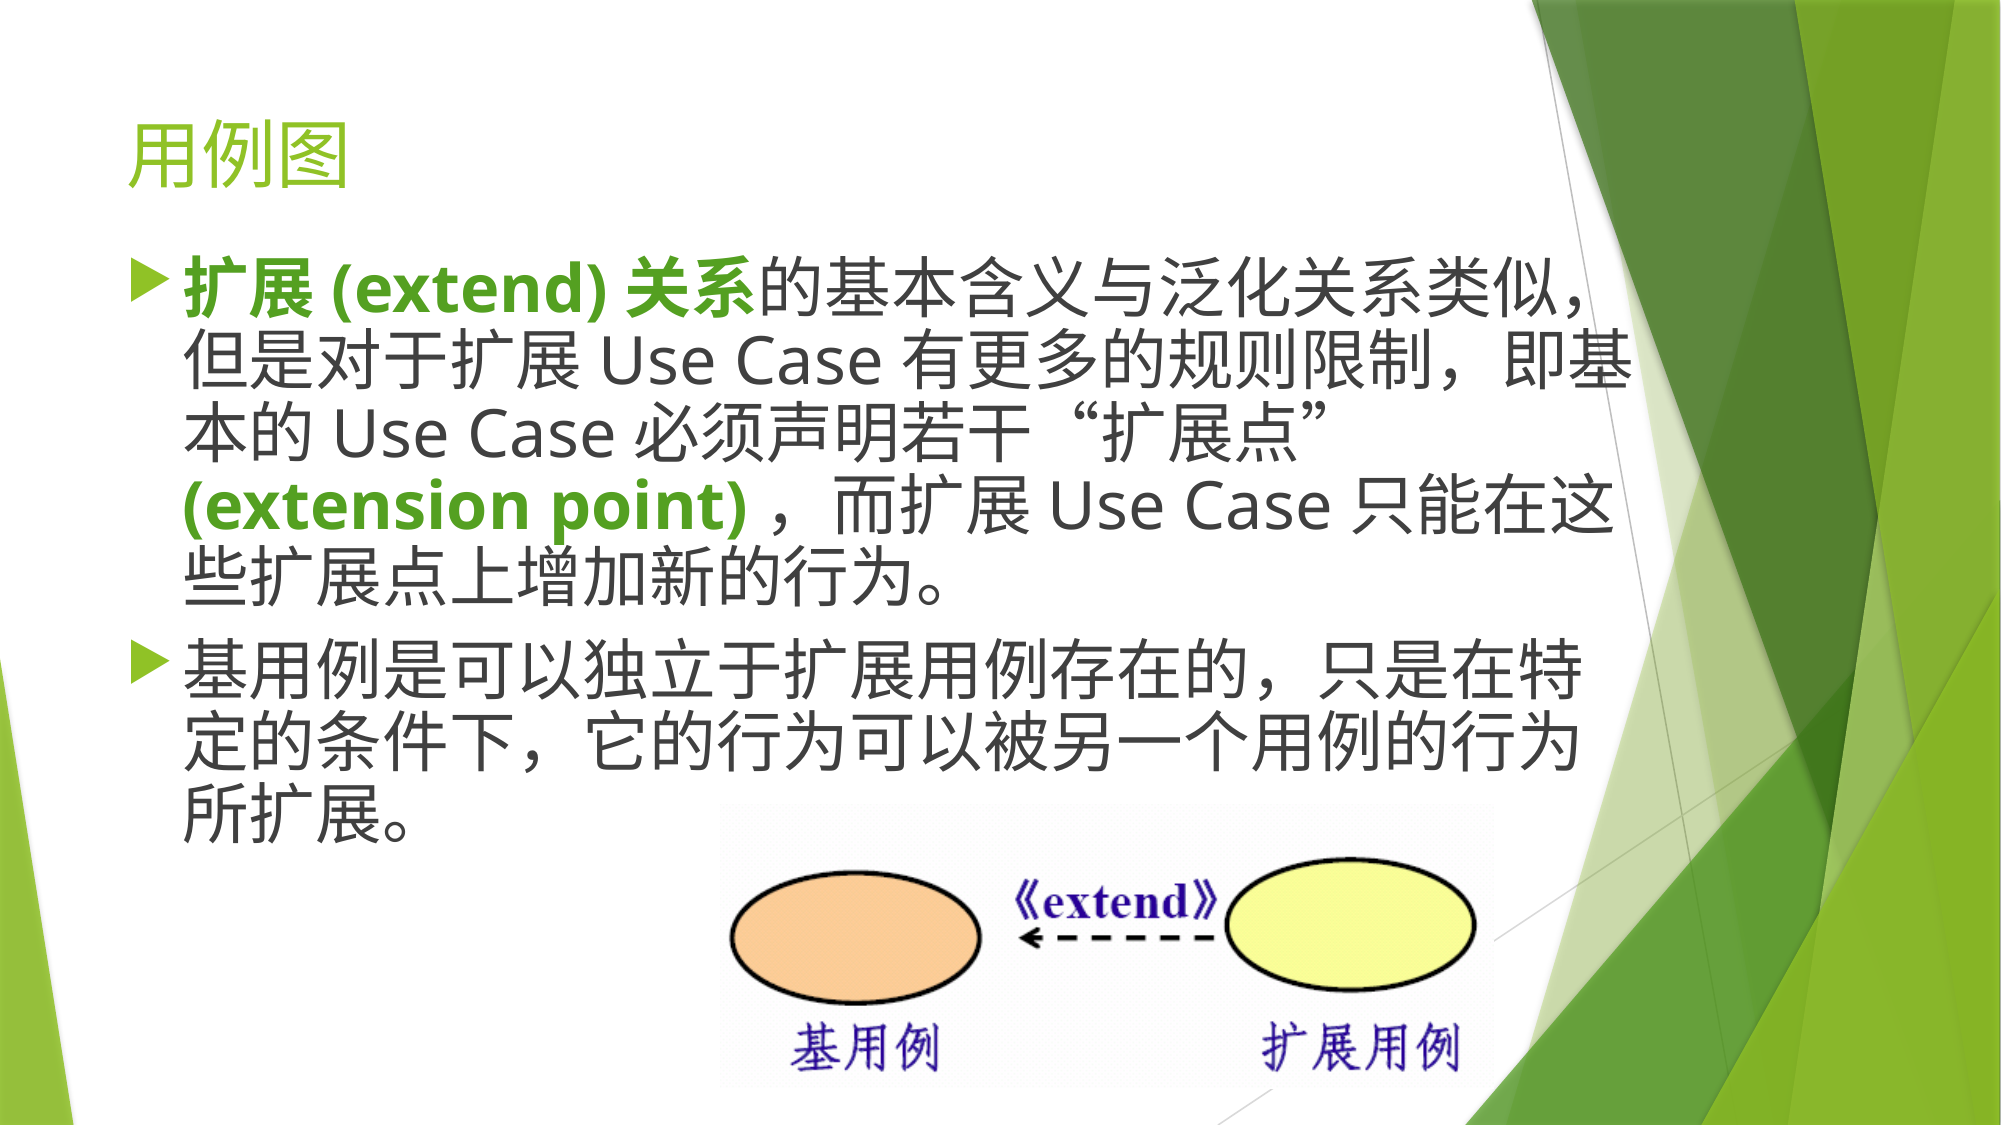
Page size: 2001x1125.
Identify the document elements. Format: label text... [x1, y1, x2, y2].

list 扩展(extend)关系的基本含义与泛化关系类似，但是对于扩展Use Case有更多的规则限制，即基本的Use Case必须声明若干“扩展点” (extension point)，而扩展Use Case只能在这些扩展点上增加新的行为。 基用例是可以独立于扩展用例存在的，只是在特定的条件下，它的行为可以被另一个用例的行为所扩展。 [111, 247, 1654, 992]
picture [719, 804, 1495, 1090]
title 用例图 [111, 99, 1522, 206]
